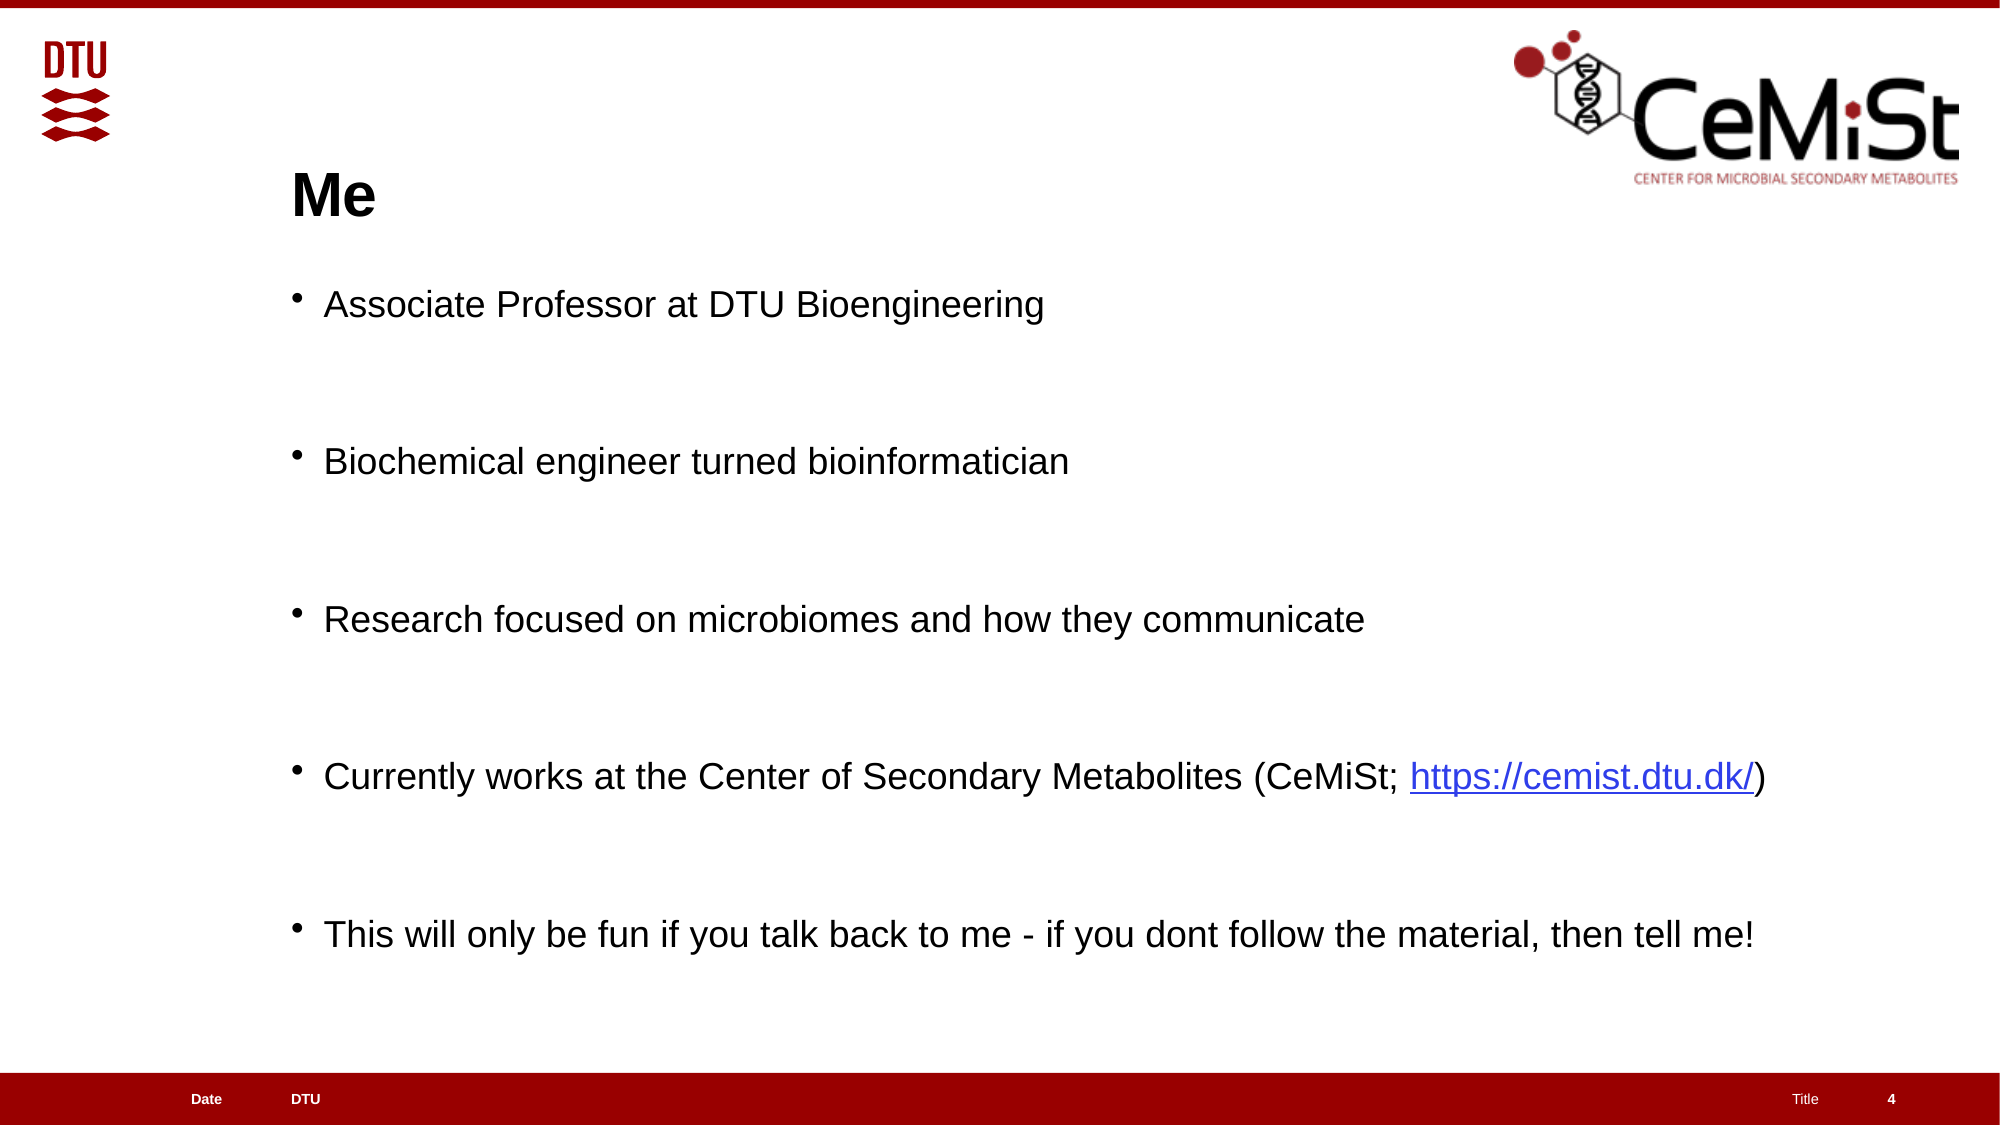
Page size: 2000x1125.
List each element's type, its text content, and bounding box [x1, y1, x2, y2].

list Associate Professor at DTU Bioengineering Biochemical engineer turned bioinformatician Research focused on microbiomes and how they communicate Currently works at the Center of Secondary Metabolites (CeMiSt; https://cemist.dtu.dk/) This will only be fun if you talk back to me - if you dont follow the material, then tell me! [291, 279, 1819, 1026]
slide_number 4 [1887, 1073, 1959, 1125]
title Me [291, 69, 1819, 230]
picture [1514, 30, 1959, 188]
